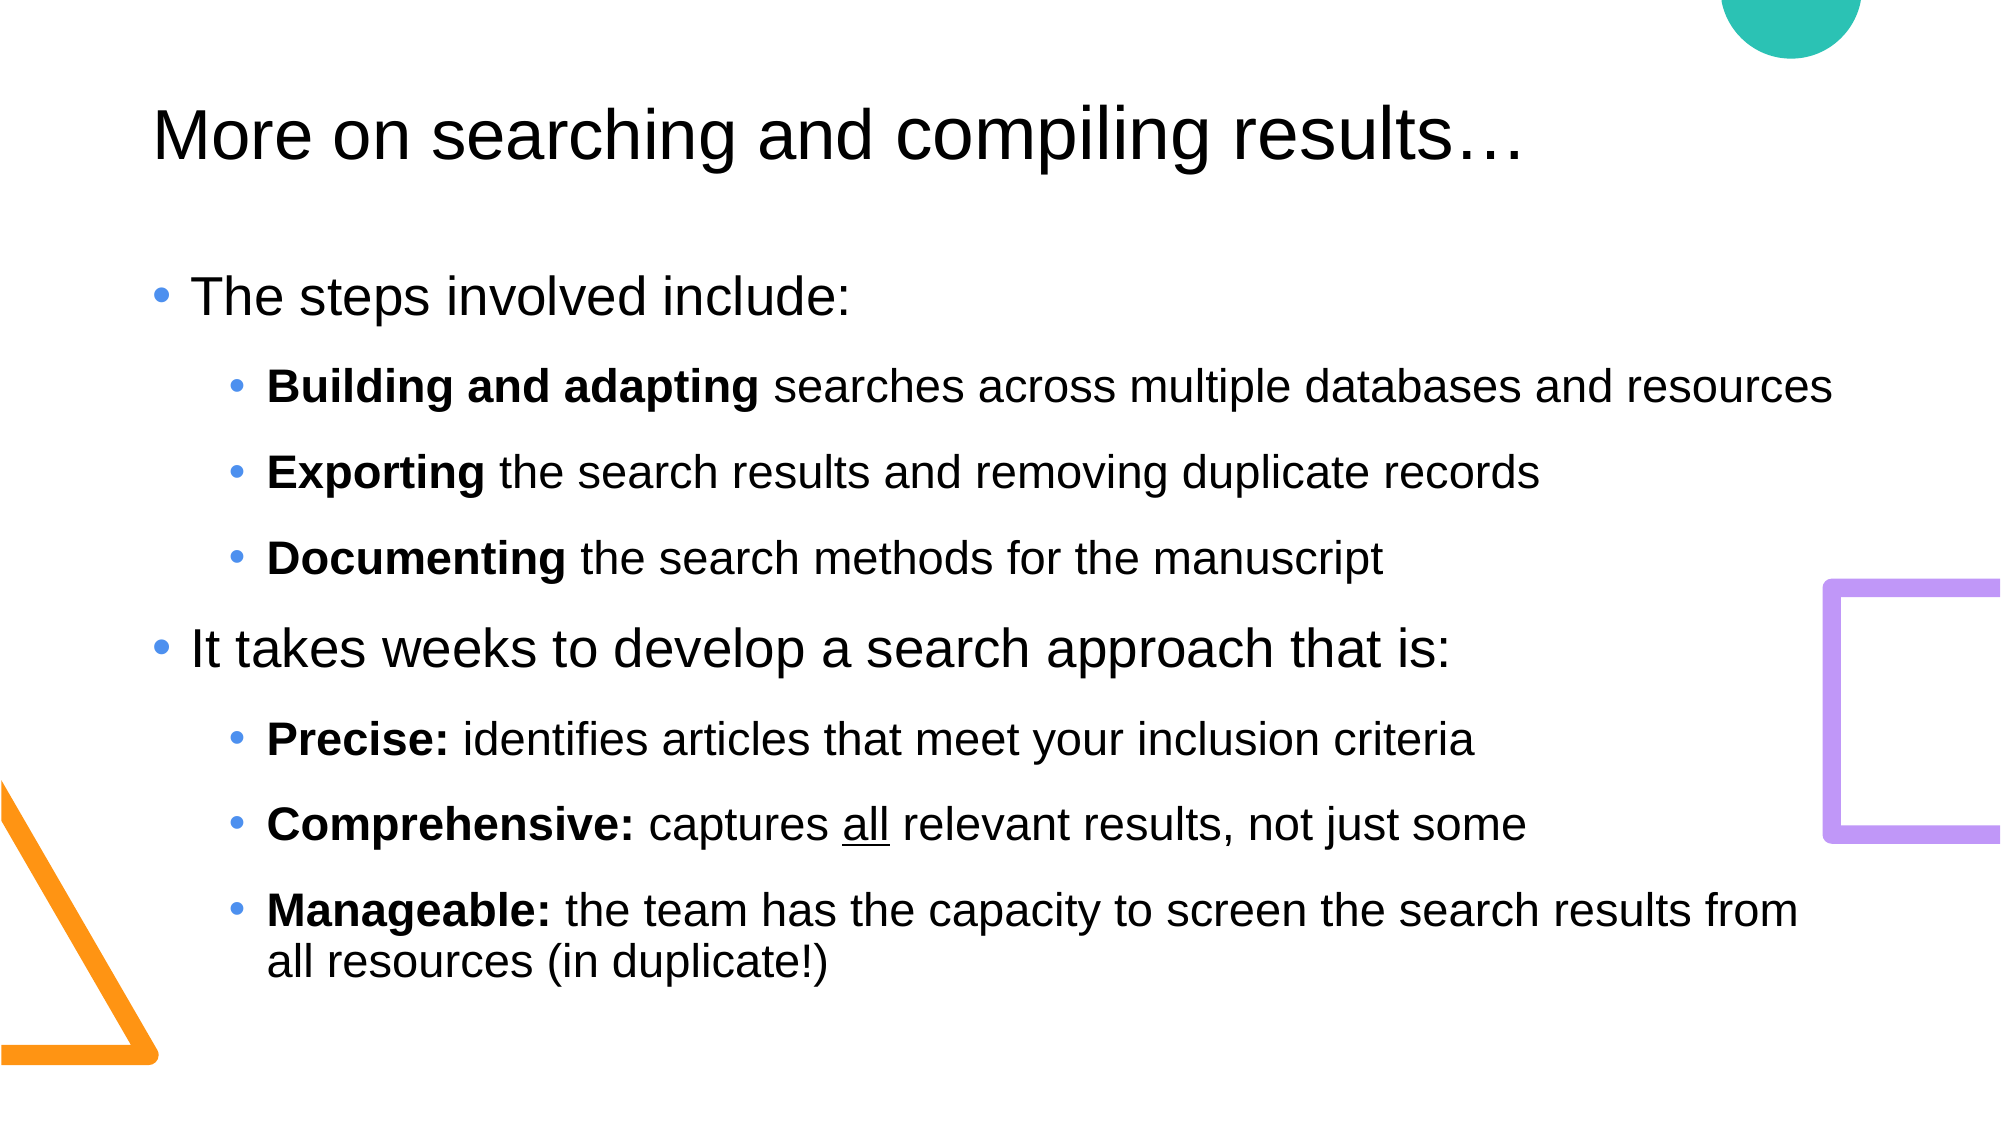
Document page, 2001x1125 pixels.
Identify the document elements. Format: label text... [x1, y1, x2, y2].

title More on searching and compiling results… [137, 50, 1863, 222]
list The steps involved include: Building and adapting searches across multiple databases and resources Exporting the search results and removing duplicate records Documenting the search methods for the manuscript It takes weeks to develop a search approach that is: Precise: identifies articles that meet your inclusion criteria Comprehensive: captures all relevant results, not just some Manageable: the team has the capacity to screen the search results from all resources (in duplicate!) [137, 260, 1863, 1005]
